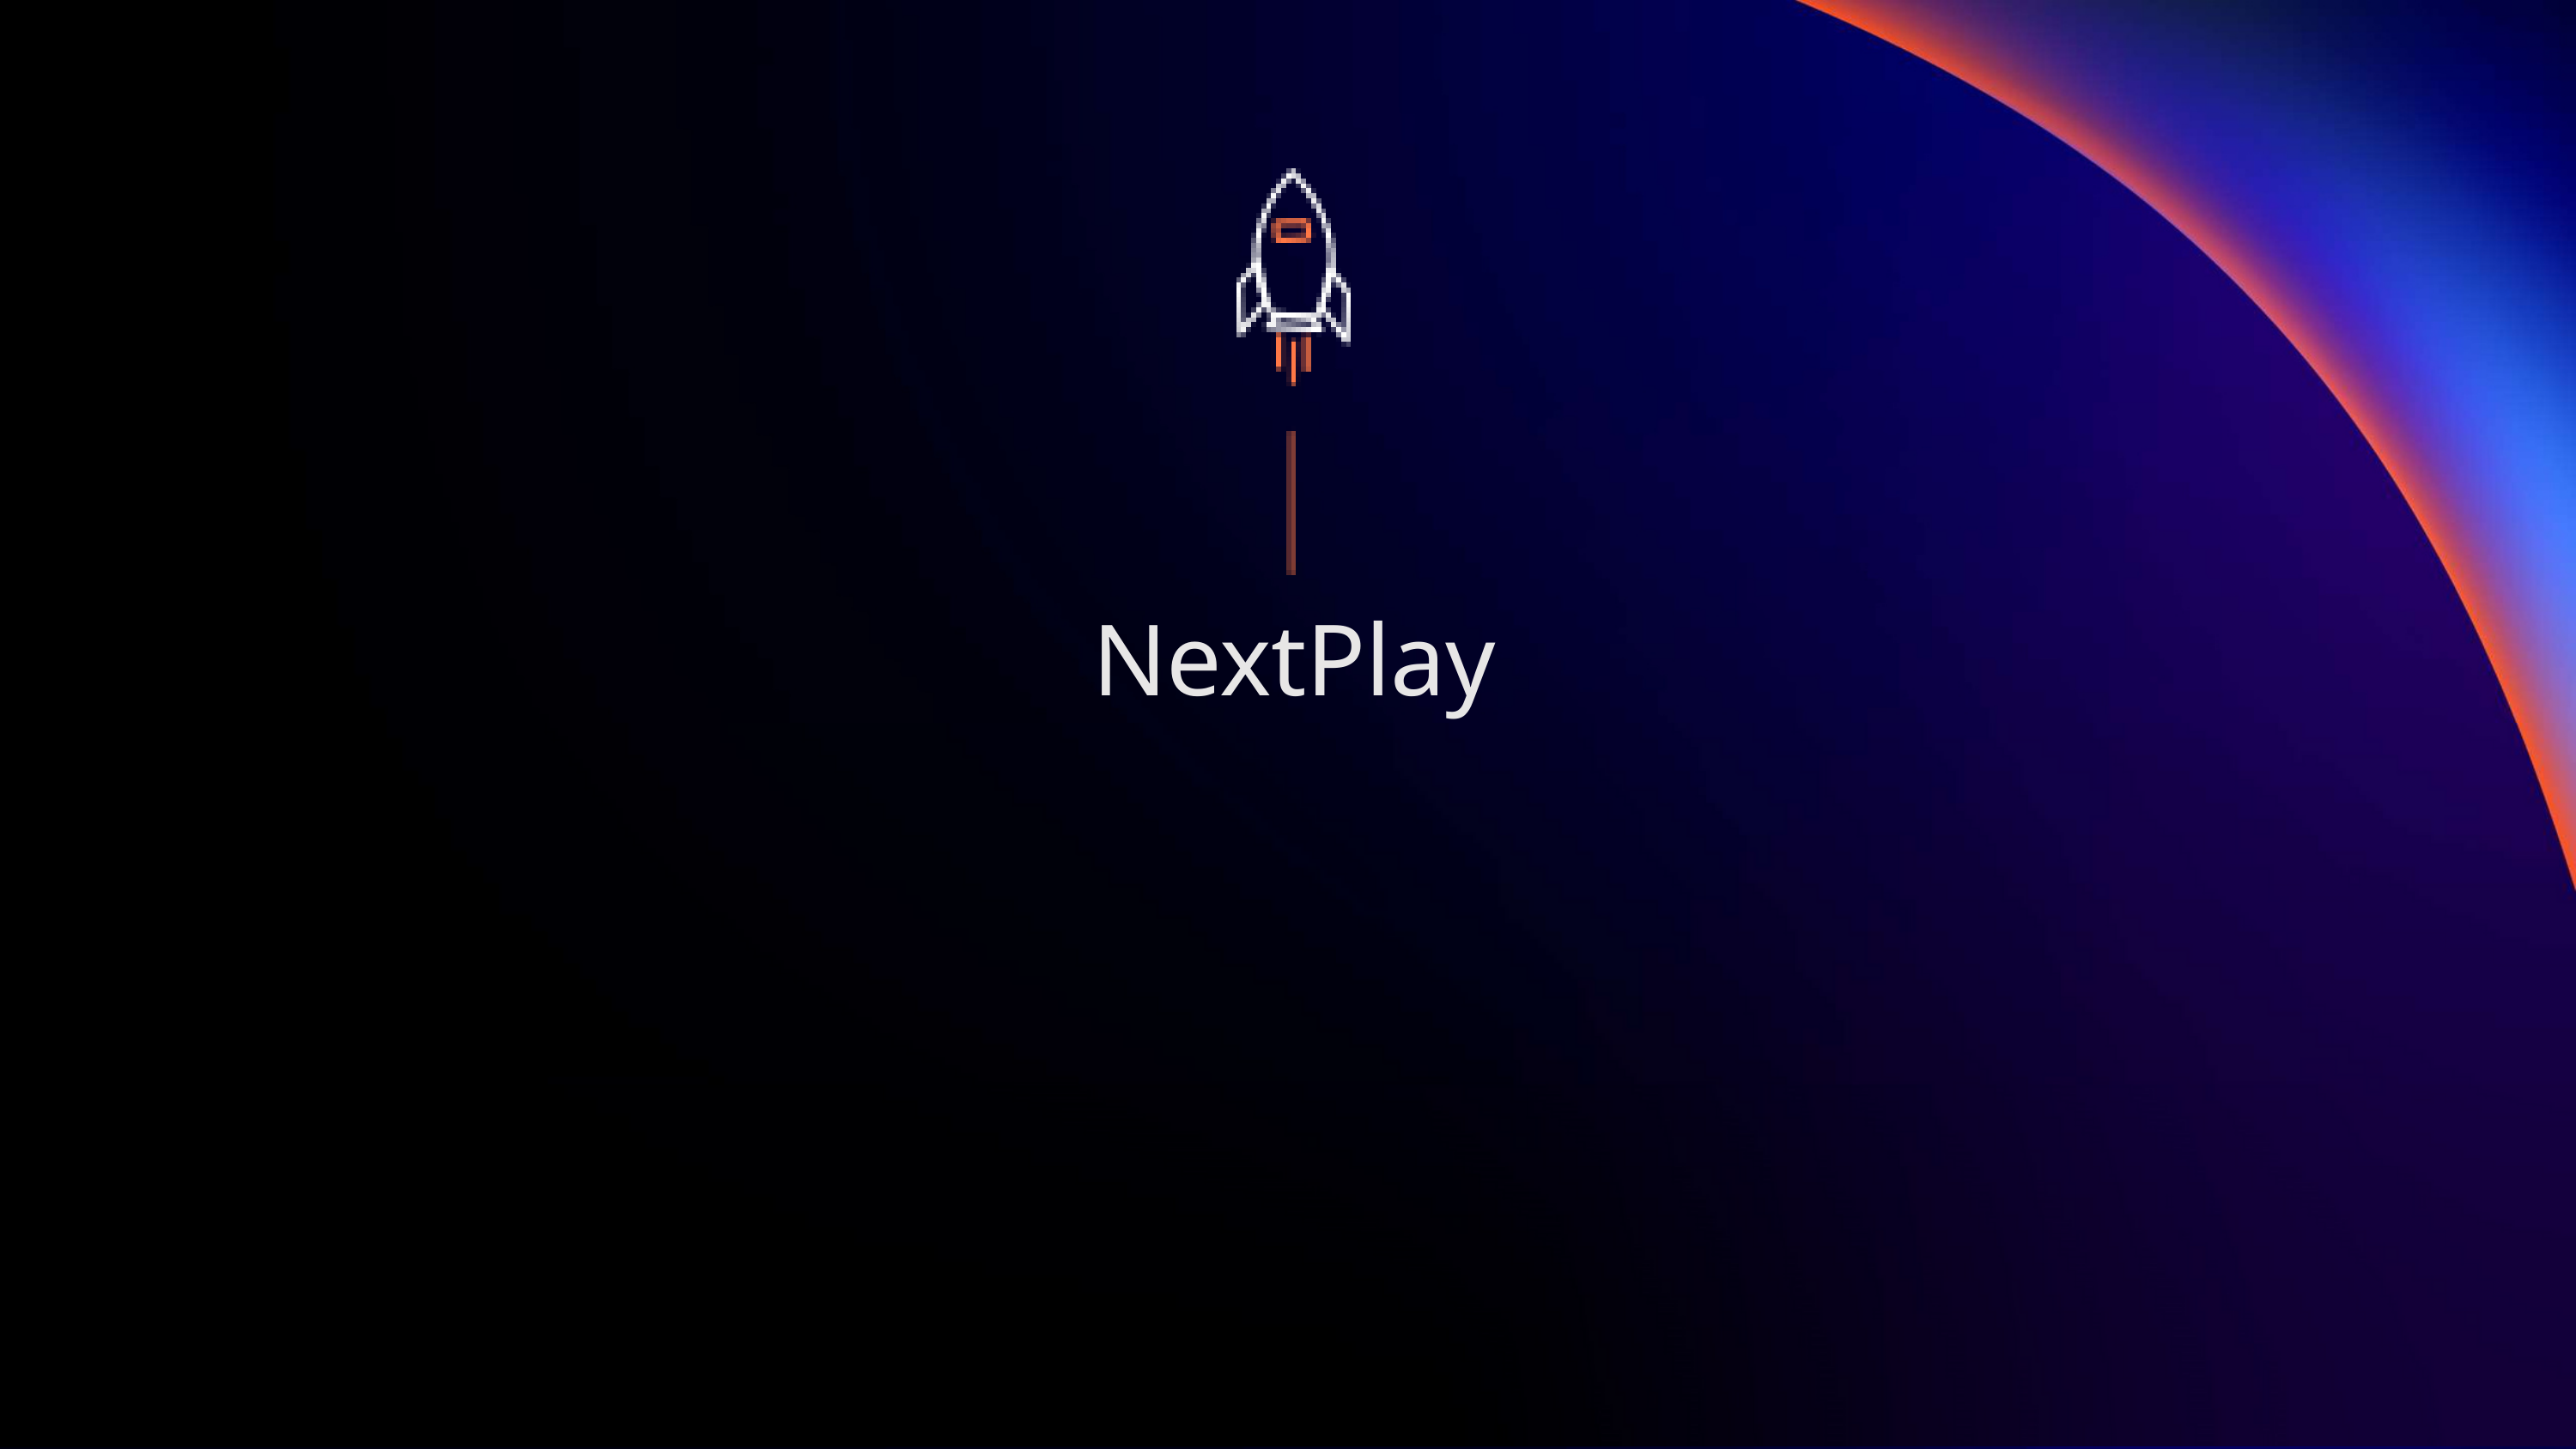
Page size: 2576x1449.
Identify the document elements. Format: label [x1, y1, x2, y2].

text_box [0, 0, 2576, 1449]
